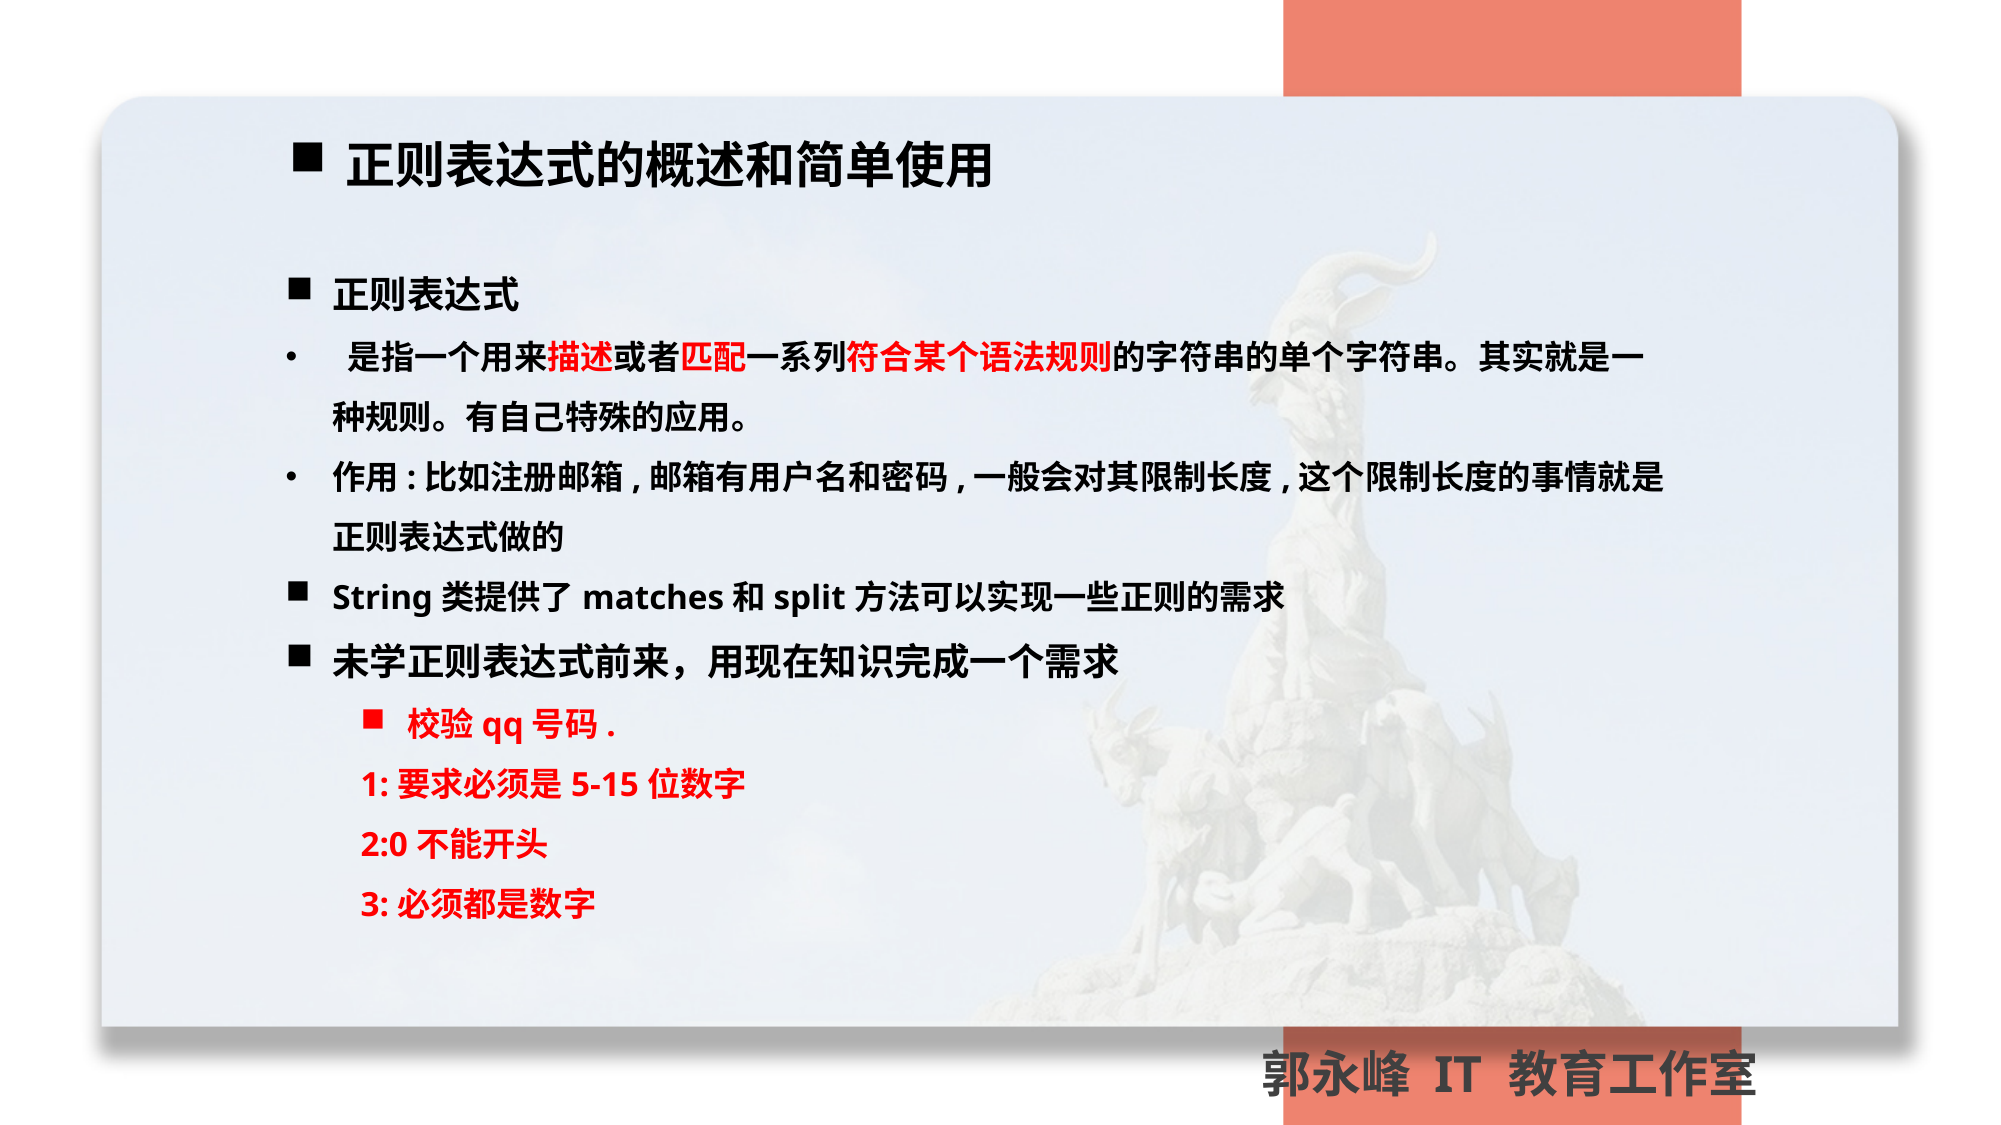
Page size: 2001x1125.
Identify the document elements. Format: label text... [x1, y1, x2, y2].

text_box 正则表达式 是指一个用来描述或者匹配一系列符合某个语法规则的字符串的单个字符串。其实就是一种规则。有自己特殊的应用。 作用:比如注册邮箱,邮箱有用户名和密码,一般会对其限制长度,这个限制长度的事情就是正则表达式做的 String类提供了matches和split方法可以实现一些正则的需求 未学正则表达式前来，用现在知识完成一个需求 校验qq号码. 1:要求必须是5-15位数字 2:0不能开头 3:必须都是数字 [270, 241, 1680, 931]
text_box 正则表达式的概述和简单使用 [274, 125, 1011, 201]
picture [0, 0, 1998, 1125]
